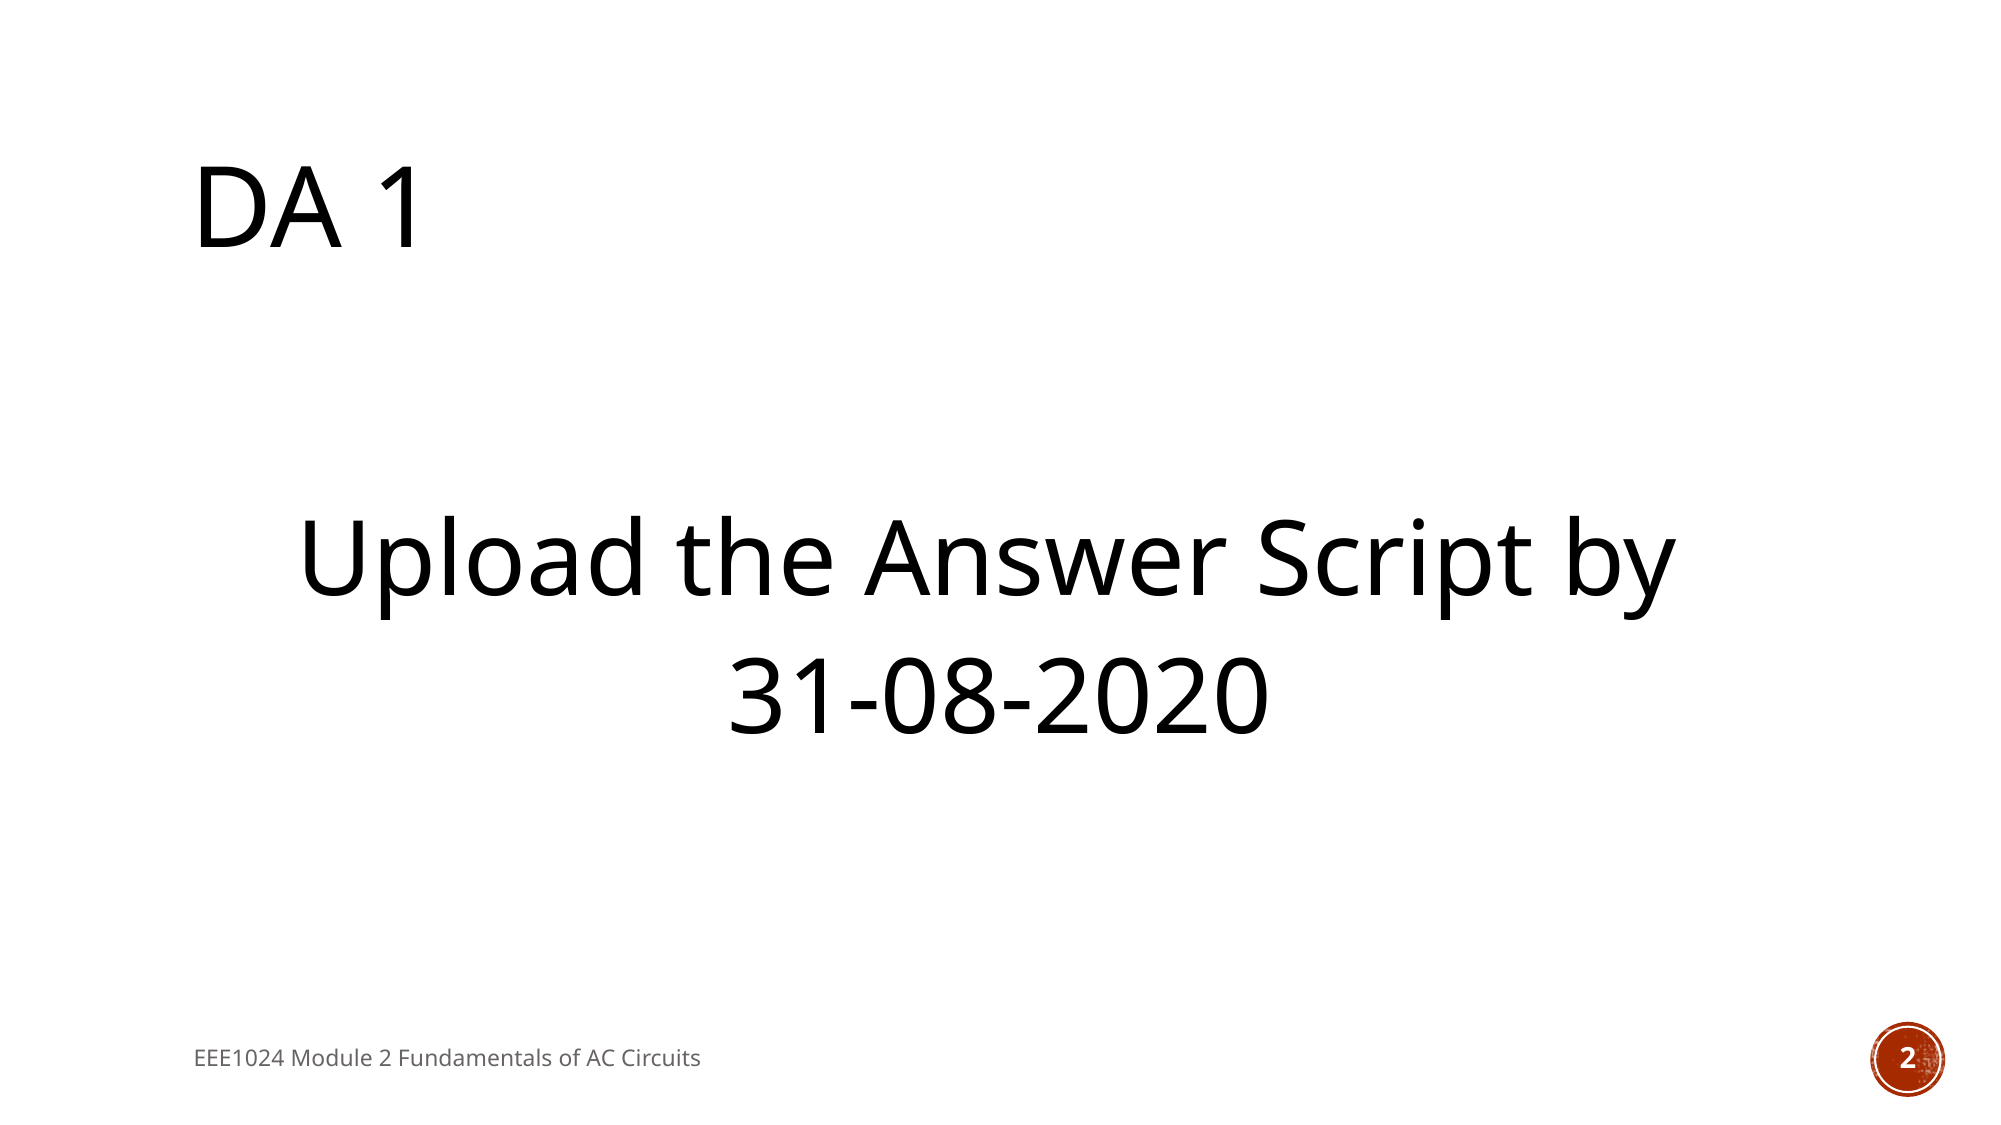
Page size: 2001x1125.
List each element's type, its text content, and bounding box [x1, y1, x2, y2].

title DA 1 [175, 79, 1826, 344]
slide_number 2 [1855, 1028, 1961, 1089]
footer EEE1024 Module 2 Fundamentals of AC Circuits [178, 1028, 1217, 1089]
list Upload the Answer Script by 31-08-2020 [175, 348, 1826, 1013]
